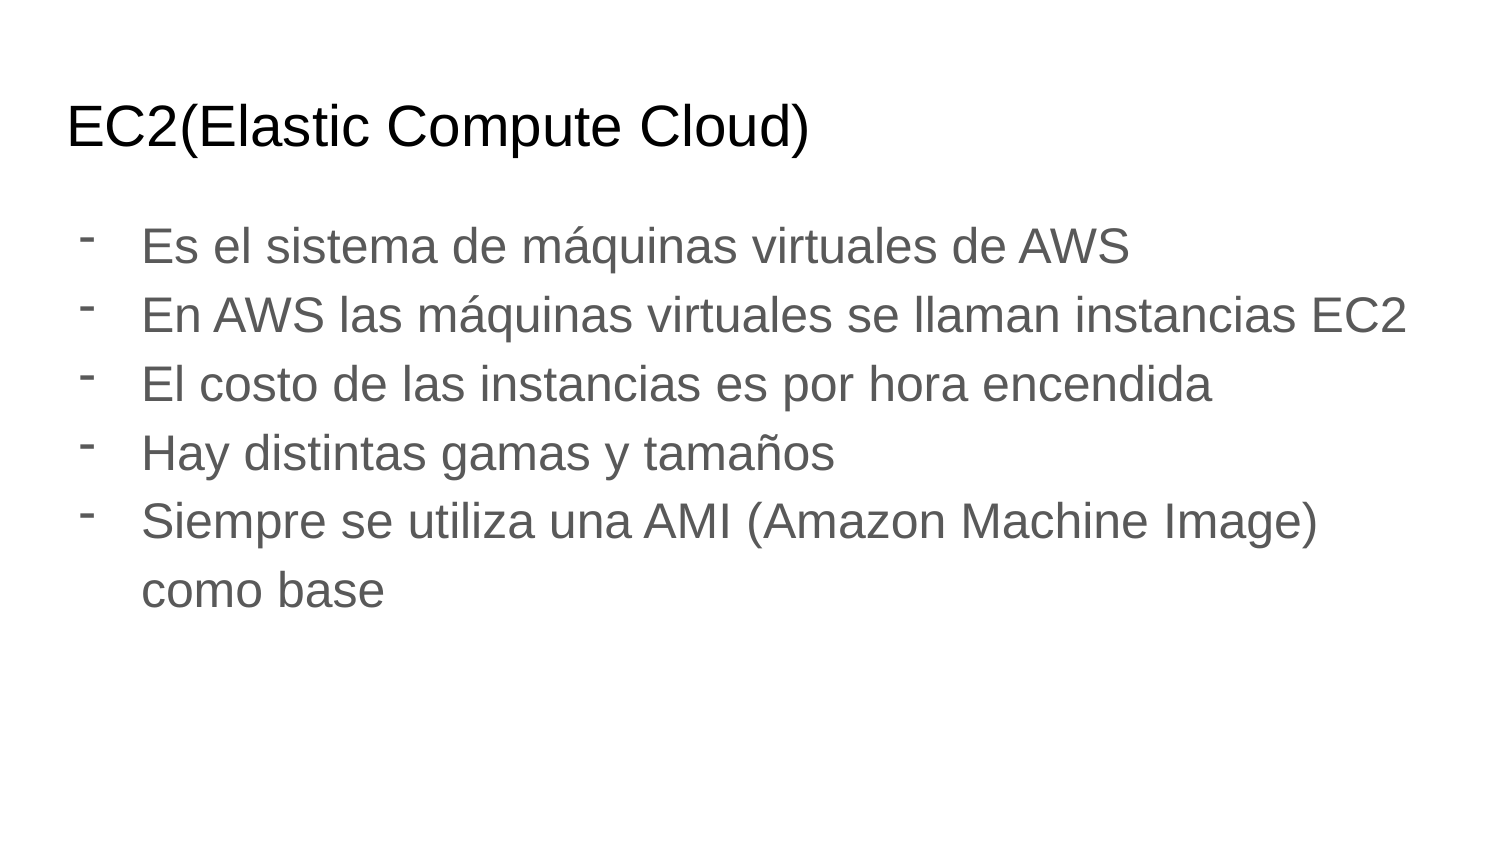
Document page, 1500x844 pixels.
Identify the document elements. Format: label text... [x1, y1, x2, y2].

title EC2(Elastic Compute Cloud) [51, 72, 1449, 167]
list Es el sistema de máquinas virtuales de AWS En AWS las máquinas virtuales se llaman instancias EC2 El costo de las instancias es por hora encendida Hay distintas gamas y tamaños Siempre se utiliza una AMI (Amazon Machine Image) como base [51, 189, 1449, 750]
